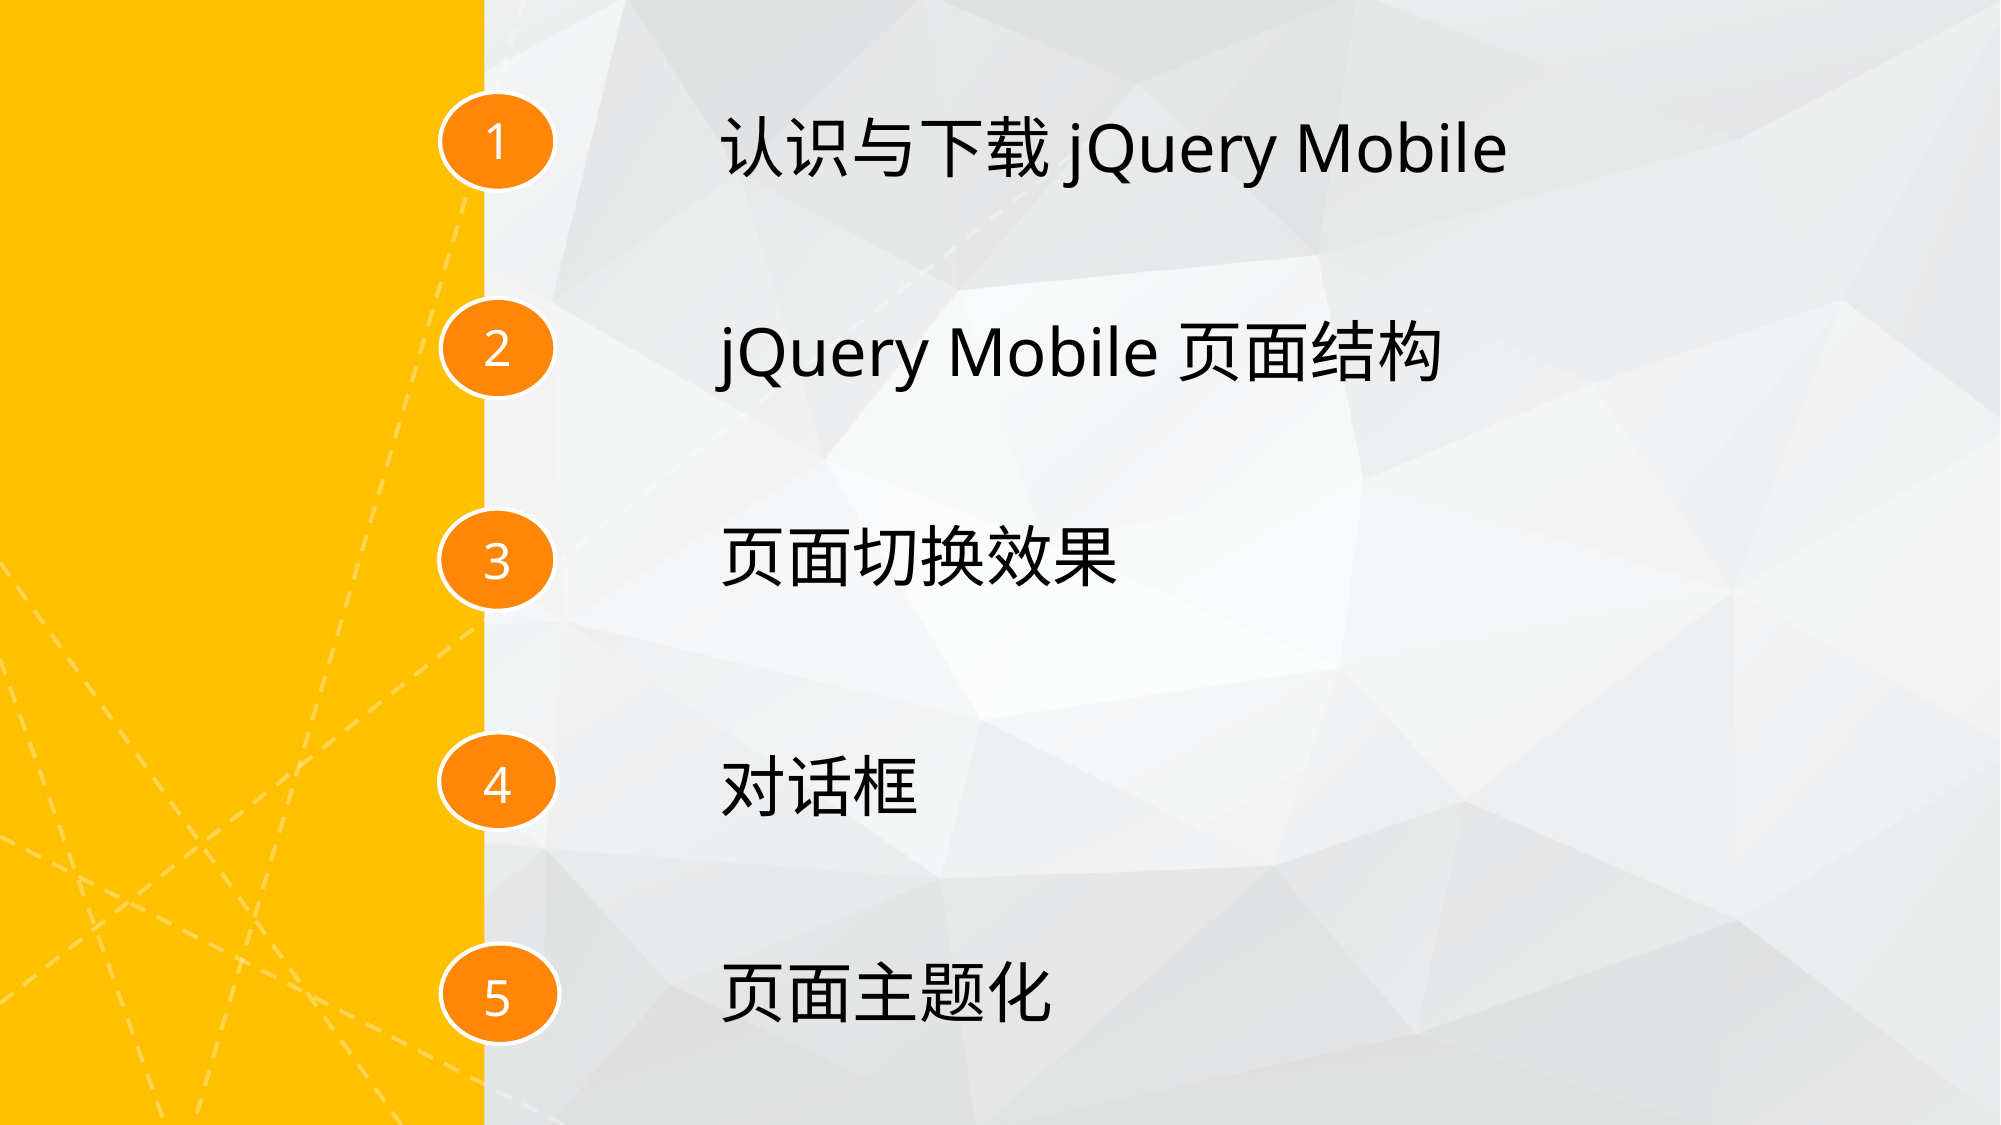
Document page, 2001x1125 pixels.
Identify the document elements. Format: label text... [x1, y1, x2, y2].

text_box jQuery Mobile页面结构 [704, 302, 1532, 398]
text_box 页面切换效果 [704, 507, 1532, 602]
text_box 对话框 [704, 737, 1532, 832]
text_box 认识与下载jQuery Mobile [703, 98, 1531, 194]
text_box 页面主题化 [704, 942, 1532, 1038]
picture [485, 0, 2001, 1125]
